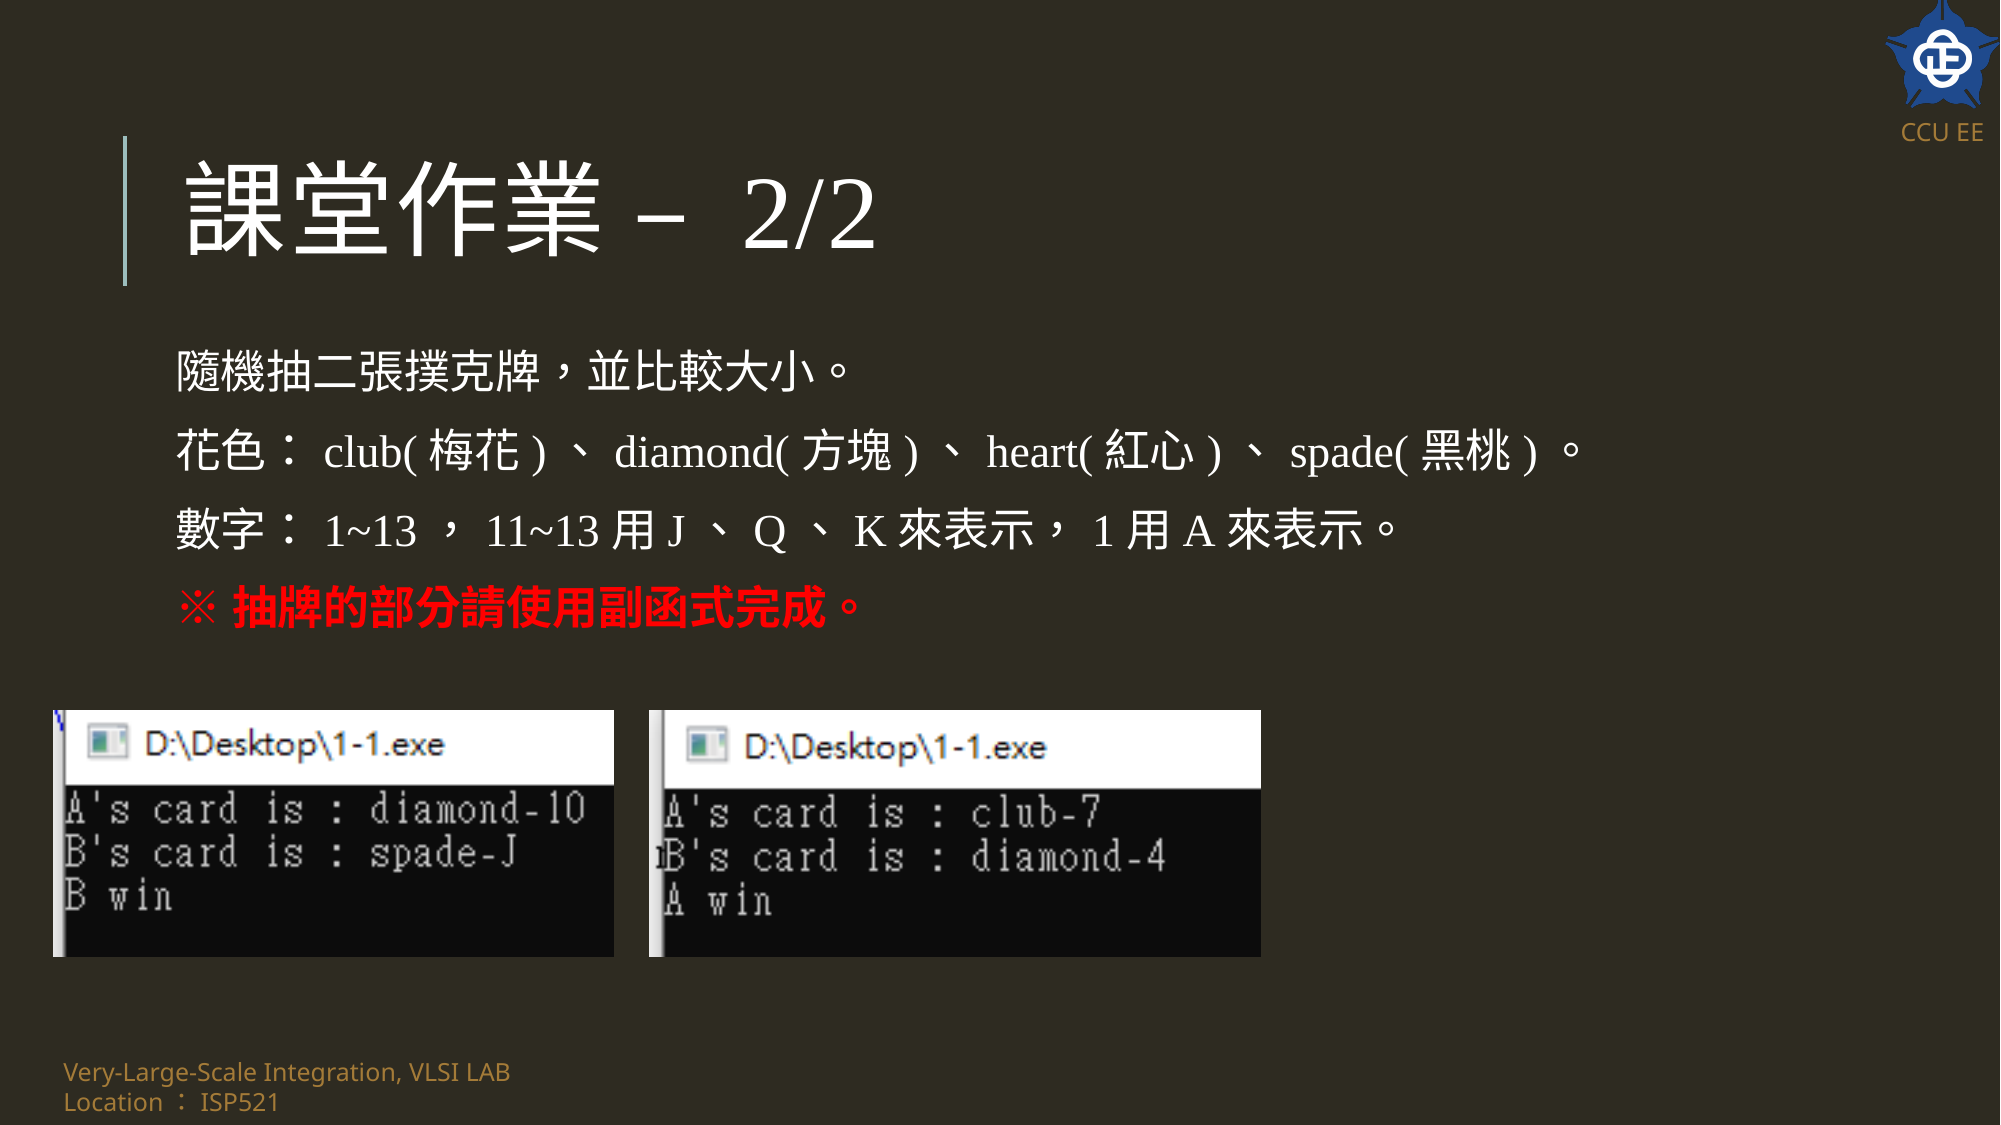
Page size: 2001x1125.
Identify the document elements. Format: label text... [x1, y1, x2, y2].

picture [648, 710, 1261, 957]
list 隨機抽二張撲克牌，並比較大小。 花色：club(梅花)、diamond(方塊)、heart(紅心)、spade(黑桃)。 數字：1~13，11~13用J、Q、K來表示，1用A來表示。 ※抽牌的部分請使用副函式完成。 [168, 341, 1763, 1035]
picture [53, 710, 614, 957]
picture [1885, 0, 2000, 109]
title 課堂作業 – 2/2 [168, 96, 1763, 341]
